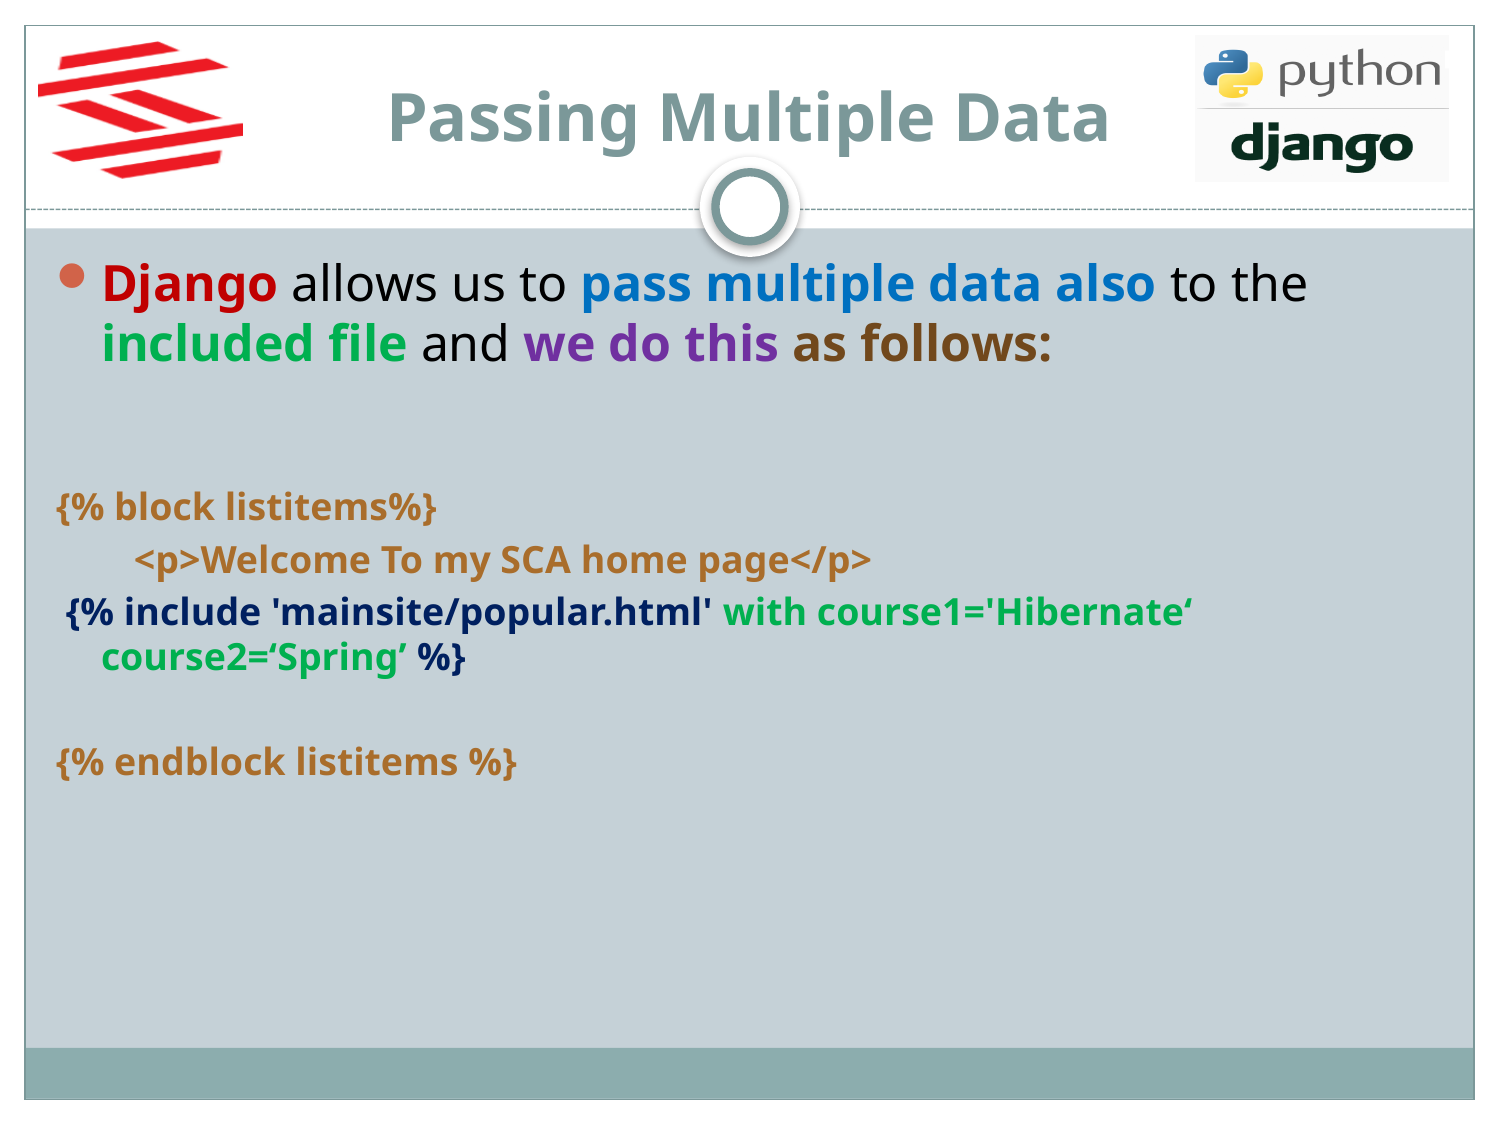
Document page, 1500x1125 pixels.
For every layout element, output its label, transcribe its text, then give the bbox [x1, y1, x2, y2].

picture [37, 40, 243, 185]
list Django allows us to pass multiple data also to the included file and we do this as follows: {% block listitems%} <p>Welcome To my SCA home page</p> {% include 'mainsite/popular.html' with course1='Hibernate‘ course2=‘Spring’ %} {% endblock listitems %} [41, 243, 1471, 1125]
picture [1195, 34, 1449, 183]
title Passing Multiple Data [237, 37, 1190, 162]
